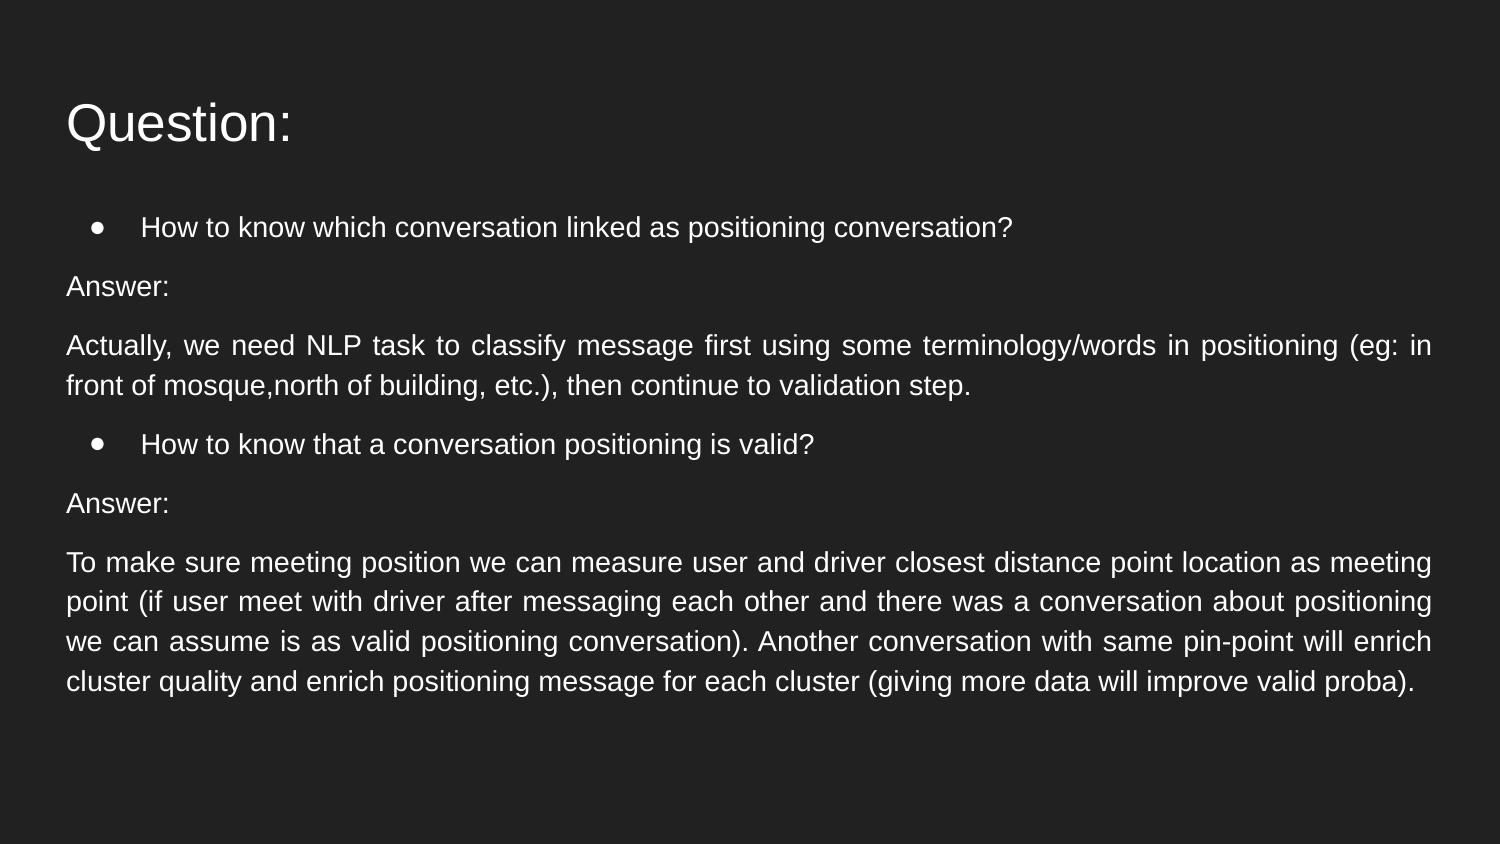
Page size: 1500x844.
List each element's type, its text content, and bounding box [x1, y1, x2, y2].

title Question: [51, 72, 1449, 167]
list How to know which conversation linked as positioning conversation? Answer: Actually, we need NLP task to classify message first using some terminology/words in positioning (eg: in front of mosque,north of building, etc.), then continue to validation step. How to know that a conversation positioning is valid? Answer: To make sure meeting position we can measure user and driver closest distance point location as meeting point (if user meet with driver after messaging each other and there was a conversation about positioning we can assume is as valid positioning conversation). Another conversation with same pin-point will enrich cluster quality and enrich positioning message for each cluster (giving more data will improve valid proba). [51, 189, 1449, 750]
